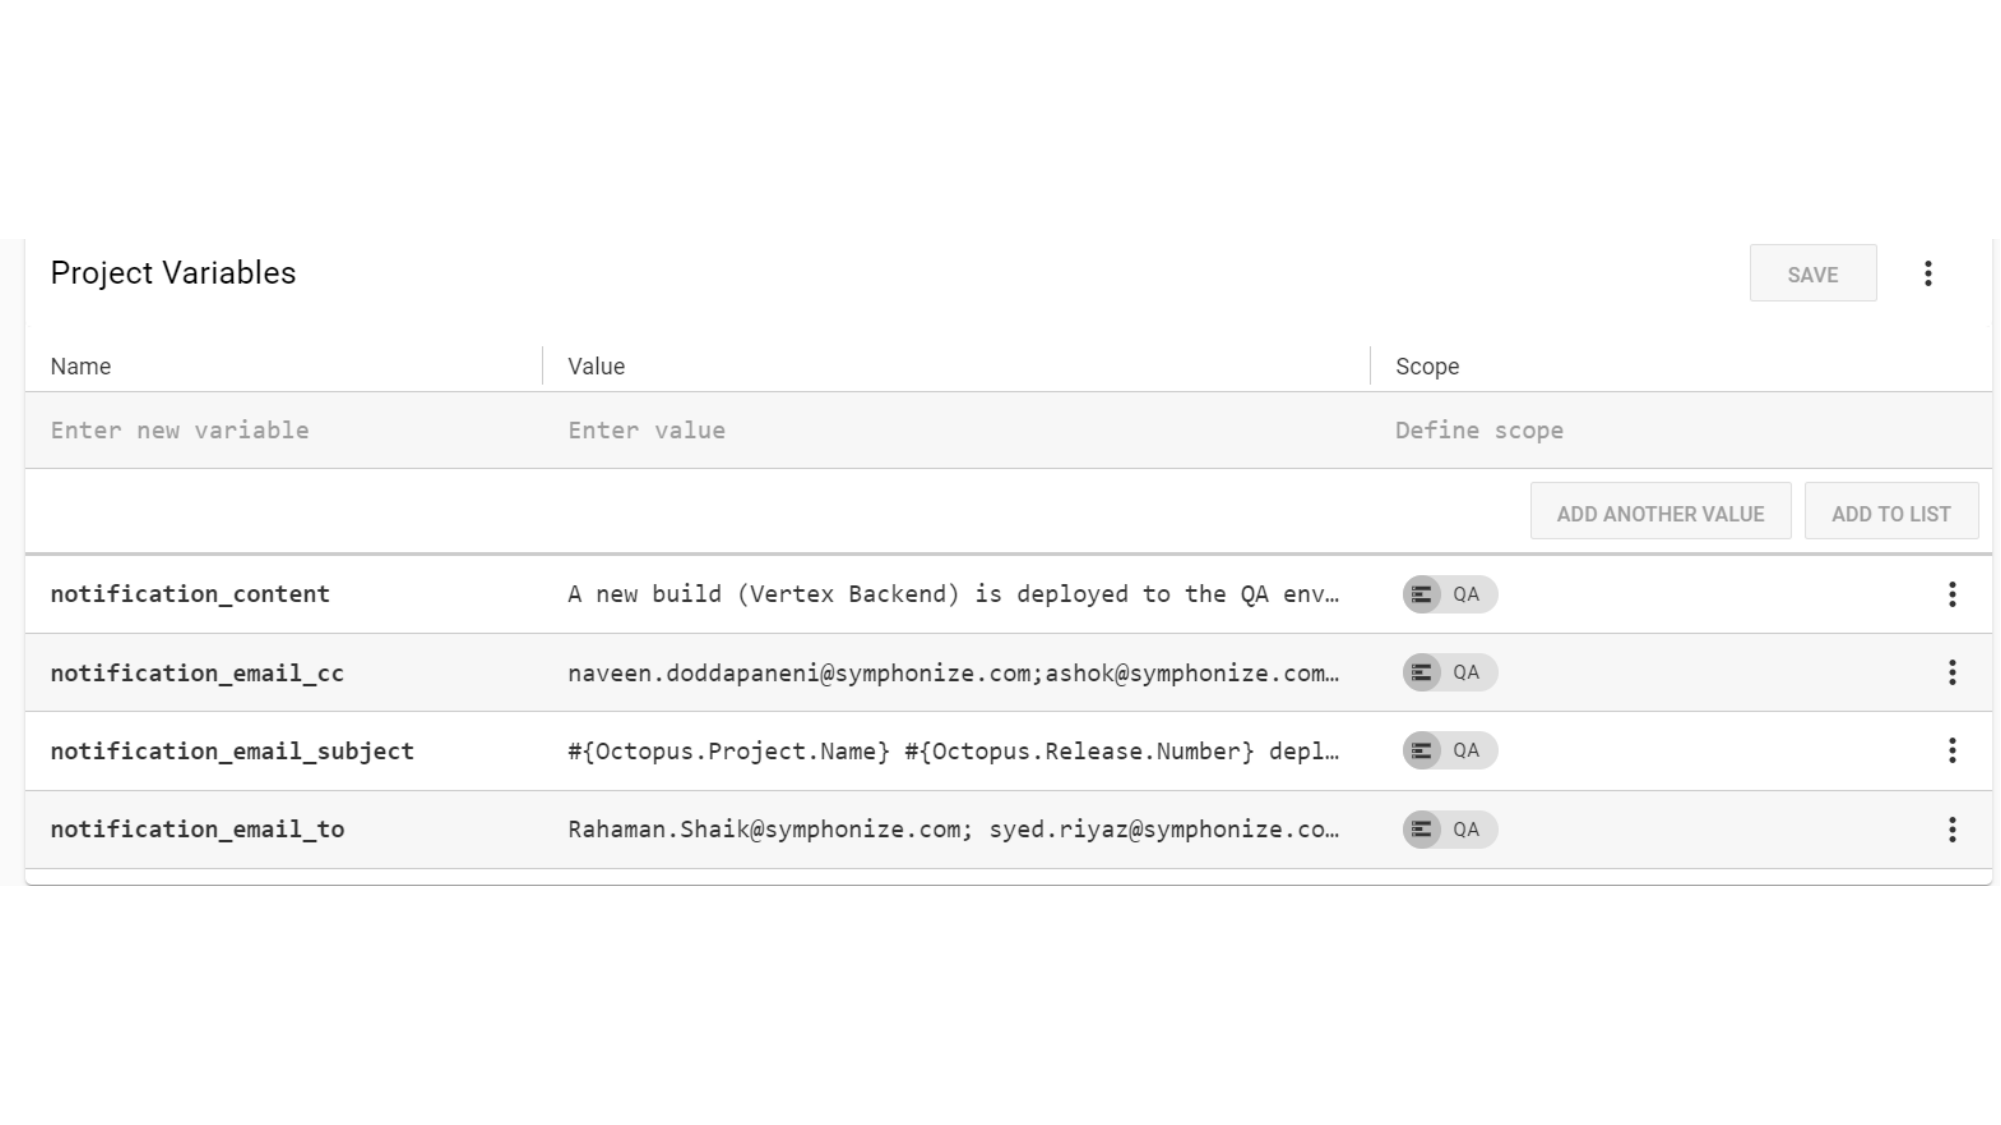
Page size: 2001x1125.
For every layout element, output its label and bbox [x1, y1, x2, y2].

picture [0, 239, 2000, 886]
